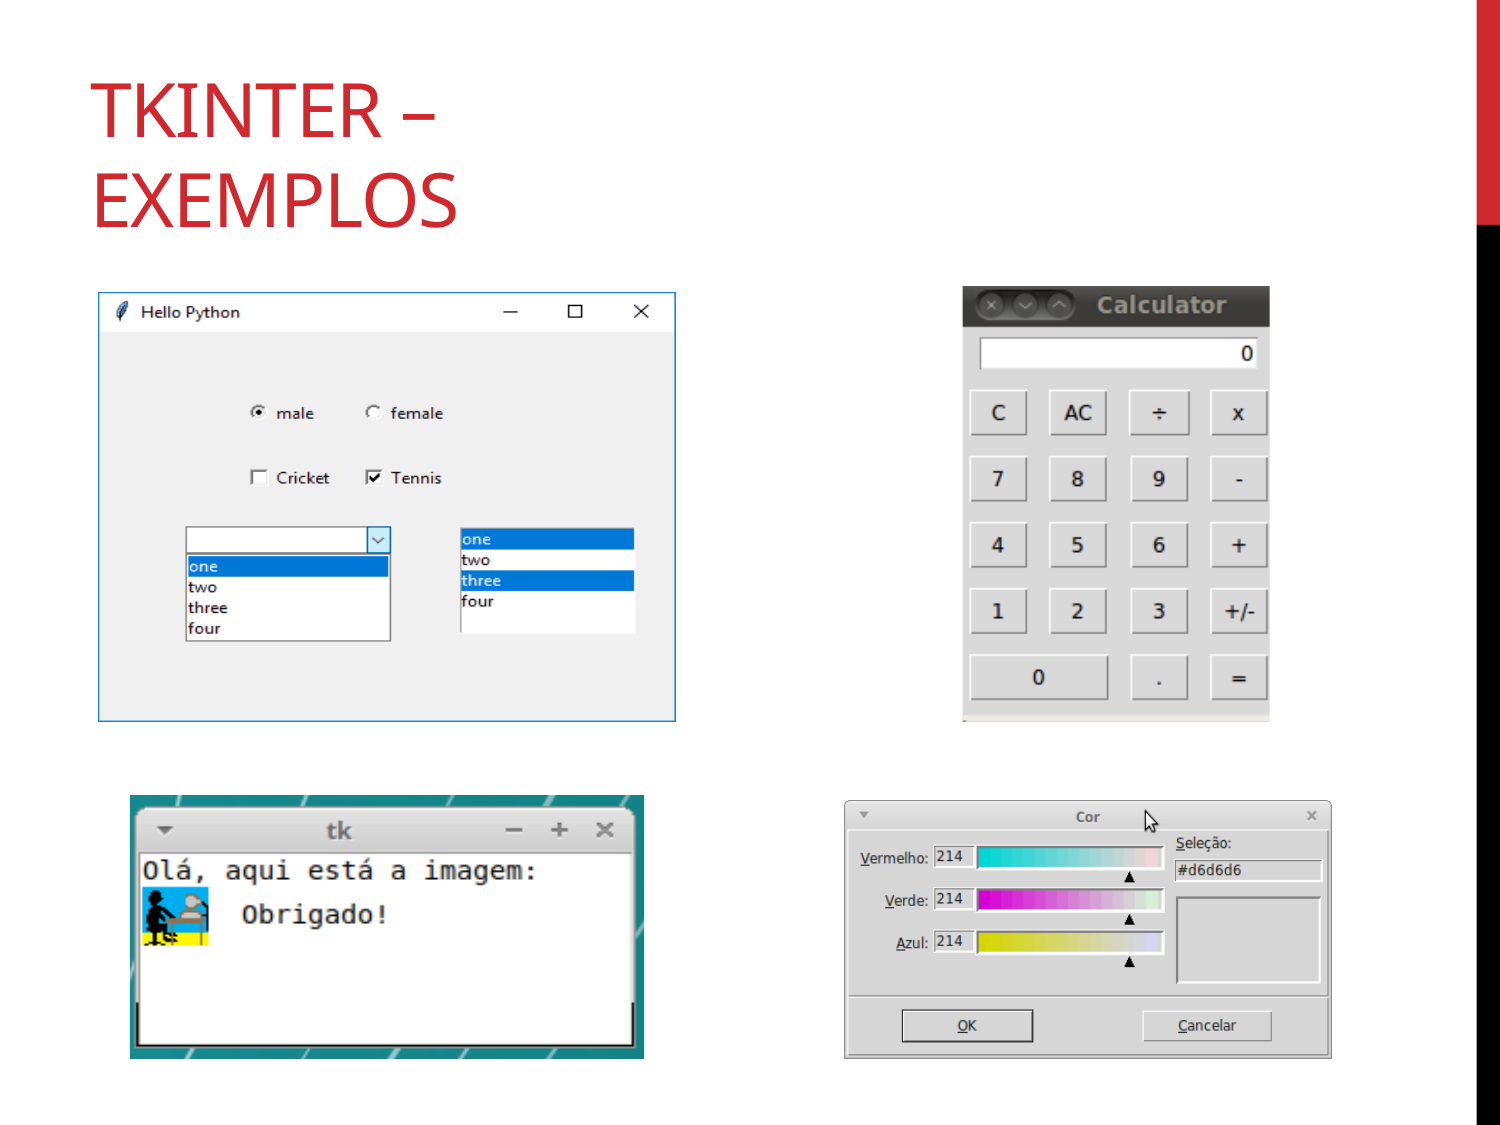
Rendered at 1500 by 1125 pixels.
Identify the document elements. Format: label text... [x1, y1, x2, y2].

title Tkinter – exemplos [75, 25, 1424, 250]
picture [97, 291, 677, 723]
picture [962, 286, 1271, 723]
picture [129, 795, 645, 1060]
picture [843, 800, 1332, 1060]
